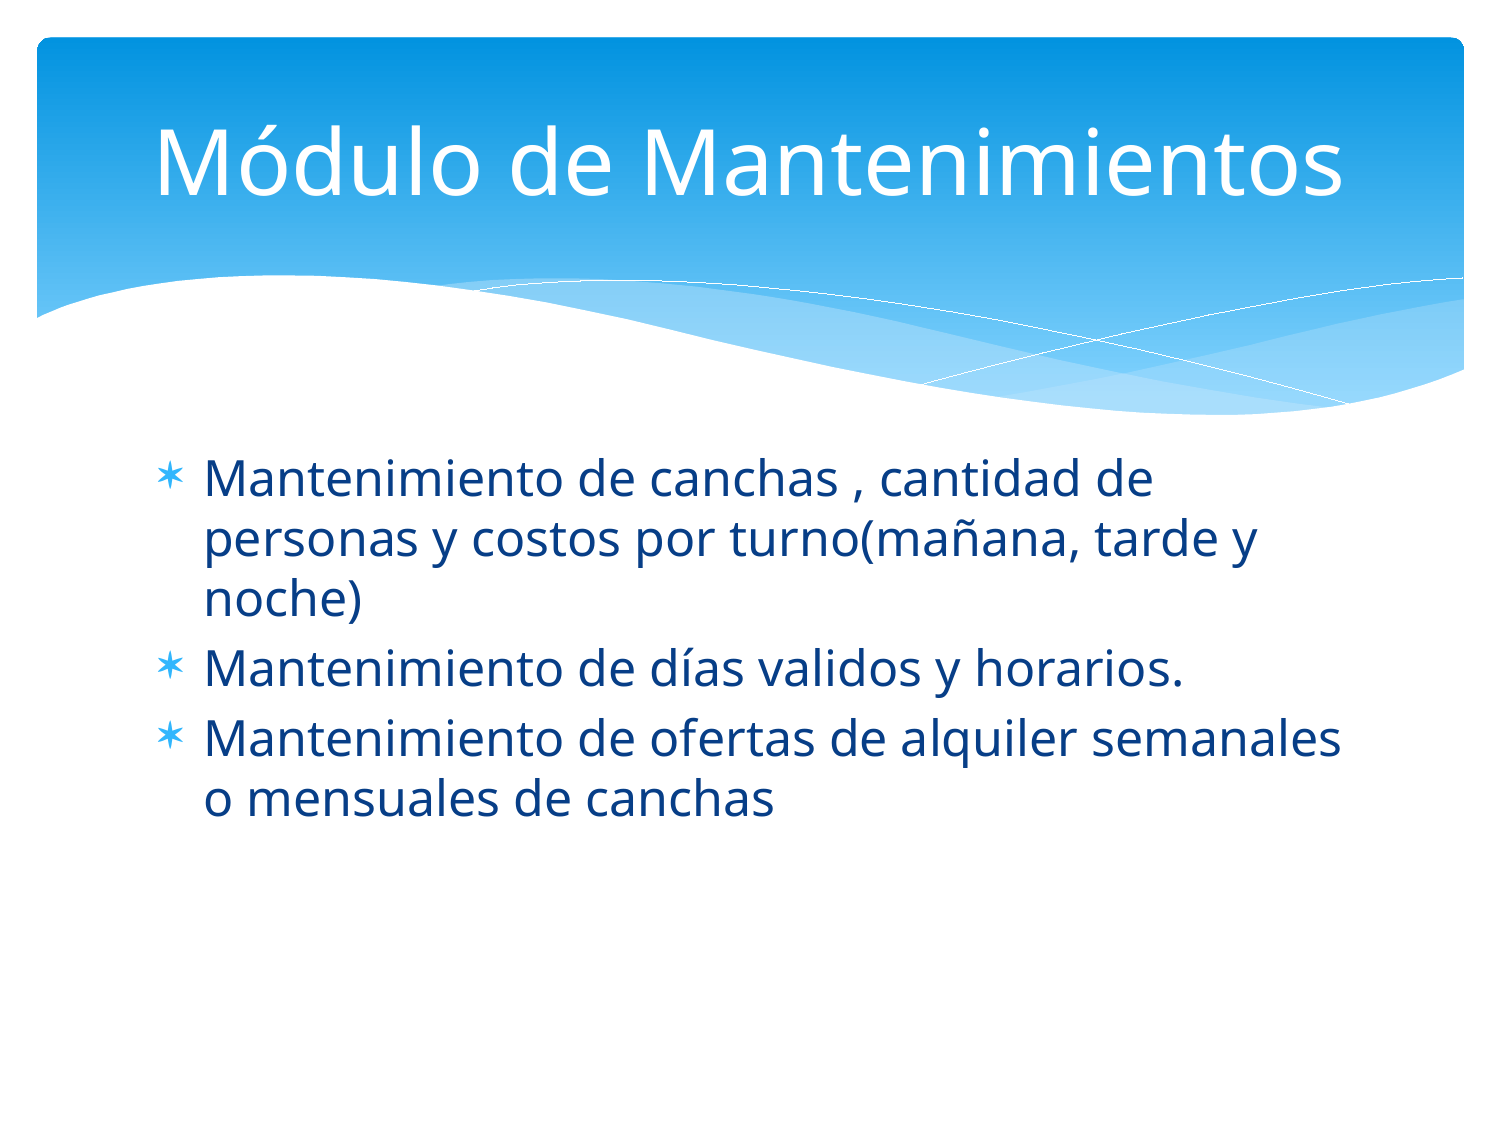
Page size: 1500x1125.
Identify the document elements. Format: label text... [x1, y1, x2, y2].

list Mantenimiento de canchas , cantidad de personas y costos por turno(mañana, tarde y noche) Mantenimiento de días validos y horarios. Mantenimiento de ofertas de alquiler semanales o mensuales de canchas [143, 438, 1359, 1005]
title Módulo de Mantenimientos [75, 55, 1425, 261]
